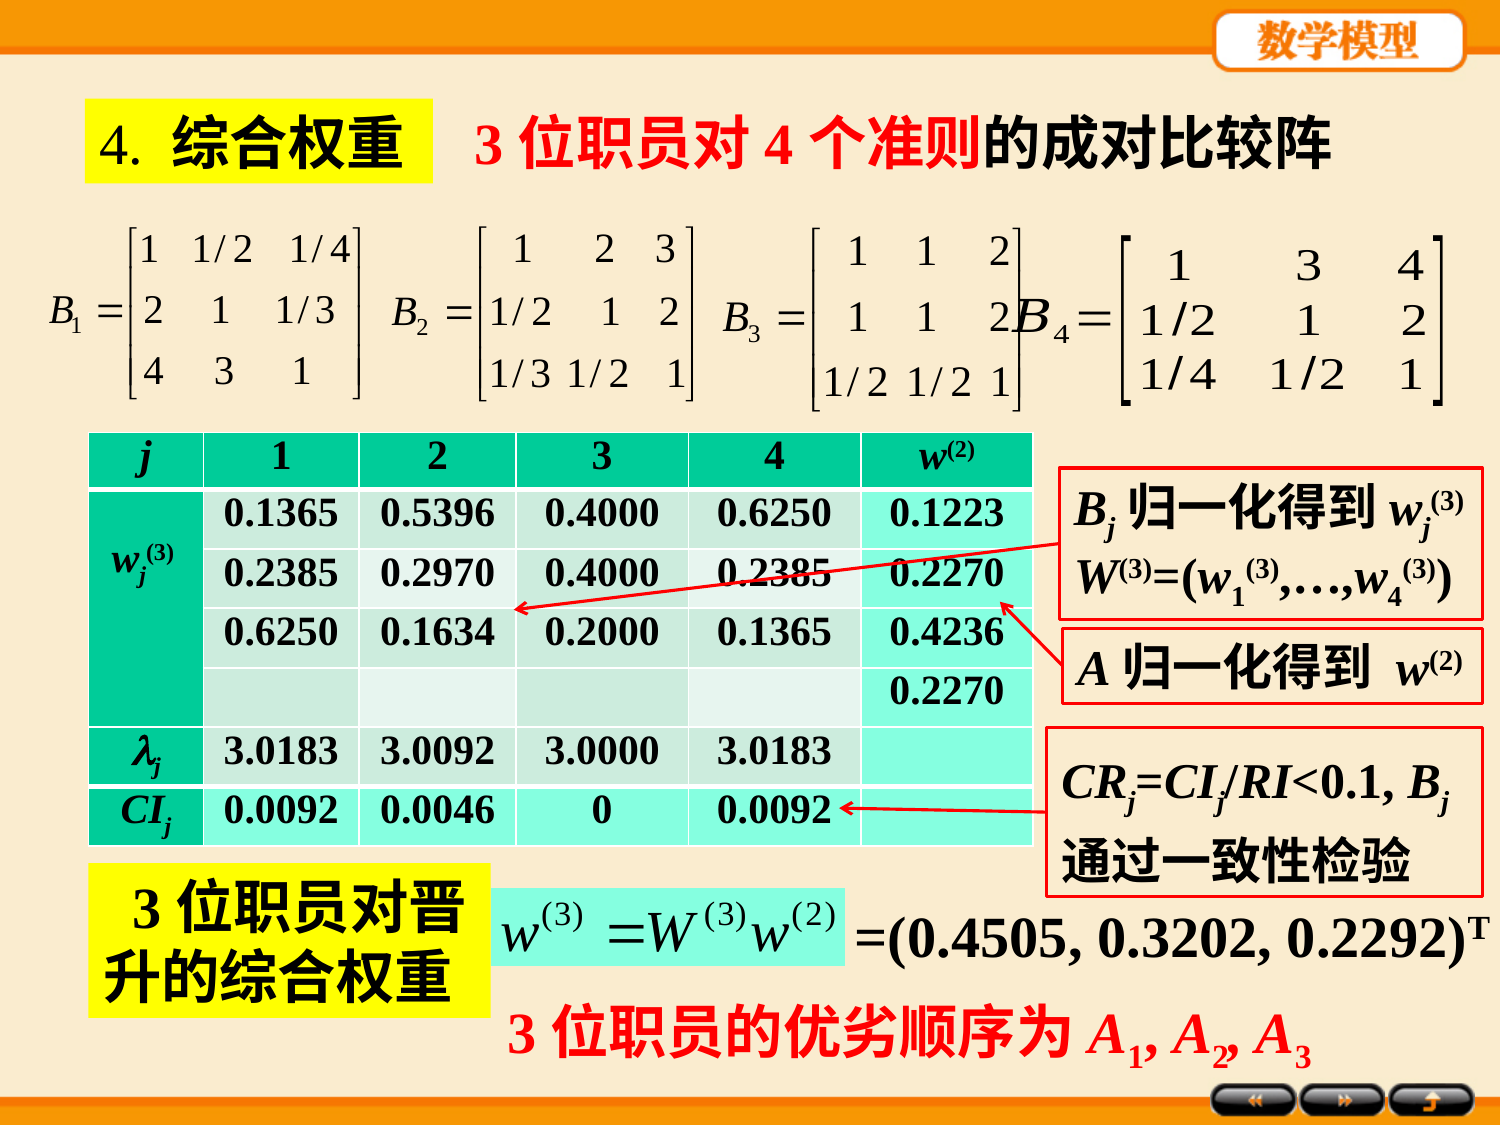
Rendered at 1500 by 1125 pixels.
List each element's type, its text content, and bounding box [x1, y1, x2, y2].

table_cell 0.6250 [204, 609, 358, 667]
table_cell [204, 669, 358, 726]
table_cell 0.2970 [360, 550, 508, 607]
text_box 3位职员对晋升的综合权重 [88, 863, 491, 1018]
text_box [40, 217, 377, 409]
table_cell 0.1365 [204, 492, 358, 548]
table_cell 0.2270 [862, 669, 1032, 726]
table_header 3 [517, 433, 688, 466]
picture [0, 1, 1500, 1125]
table_cell 3.0092 [360, 728, 515, 784]
table_header j [89, 433, 203, 487]
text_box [383, 217, 711, 413]
table_cell 0.2000 [517, 618, 688, 667]
table_cell 0.4236 [862, 618, 994, 667]
table_cell 3.0000 [517, 728, 688, 784]
table_cell 0.0092 [204, 789, 358, 845]
table_cell [360, 669, 515, 726]
text_box 3位职员对4个准则的成对比较阵 [459, 98, 1361, 184]
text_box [999, 601, 1483, 705]
table_cell CIj [89, 789, 203, 845]
table_header w(2) [862, 433, 1032, 466]
table_cell 0 [517, 789, 688, 845]
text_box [490, 888, 846, 967]
table_cell 0.1365 [689, 618, 860, 667]
table_cell [689, 669, 860, 726]
text_box 3位职员的优劣顺序为A1, A2, A3 [492, 987, 1327, 1083]
table_cell 0.0046 [360, 789, 515, 845]
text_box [838, 727, 1483, 889]
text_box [513, 467, 1483, 610]
text_box =(0.4505, 0.3202, 0.2292)T [840, 891, 1500, 977]
table_cell 0.1634 [360, 609, 515, 667]
table_cell wj(3) [89, 492, 203, 726]
text_box 4. 综合权重 [84, 98, 433, 184]
table_cell 0.0092 [689, 789, 833, 845]
table_cell j [89, 728, 203, 784]
table_cell 3.0183 [689, 728, 836, 784]
table_cell [517, 669, 688, 726]
table_header 2 [360, 433, 515, 487]
table_header 1 [204, 433, 358, 487]
table_header 4 [689, 433, 860, 466]
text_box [714, 218, 1037, 423]
table_cell 3.0183 [204, 728, 358, 784]
table_cell 0.5396 [360, 492, 508, 548]
table_cell 0.2385 [204, 550, 358, 607]
